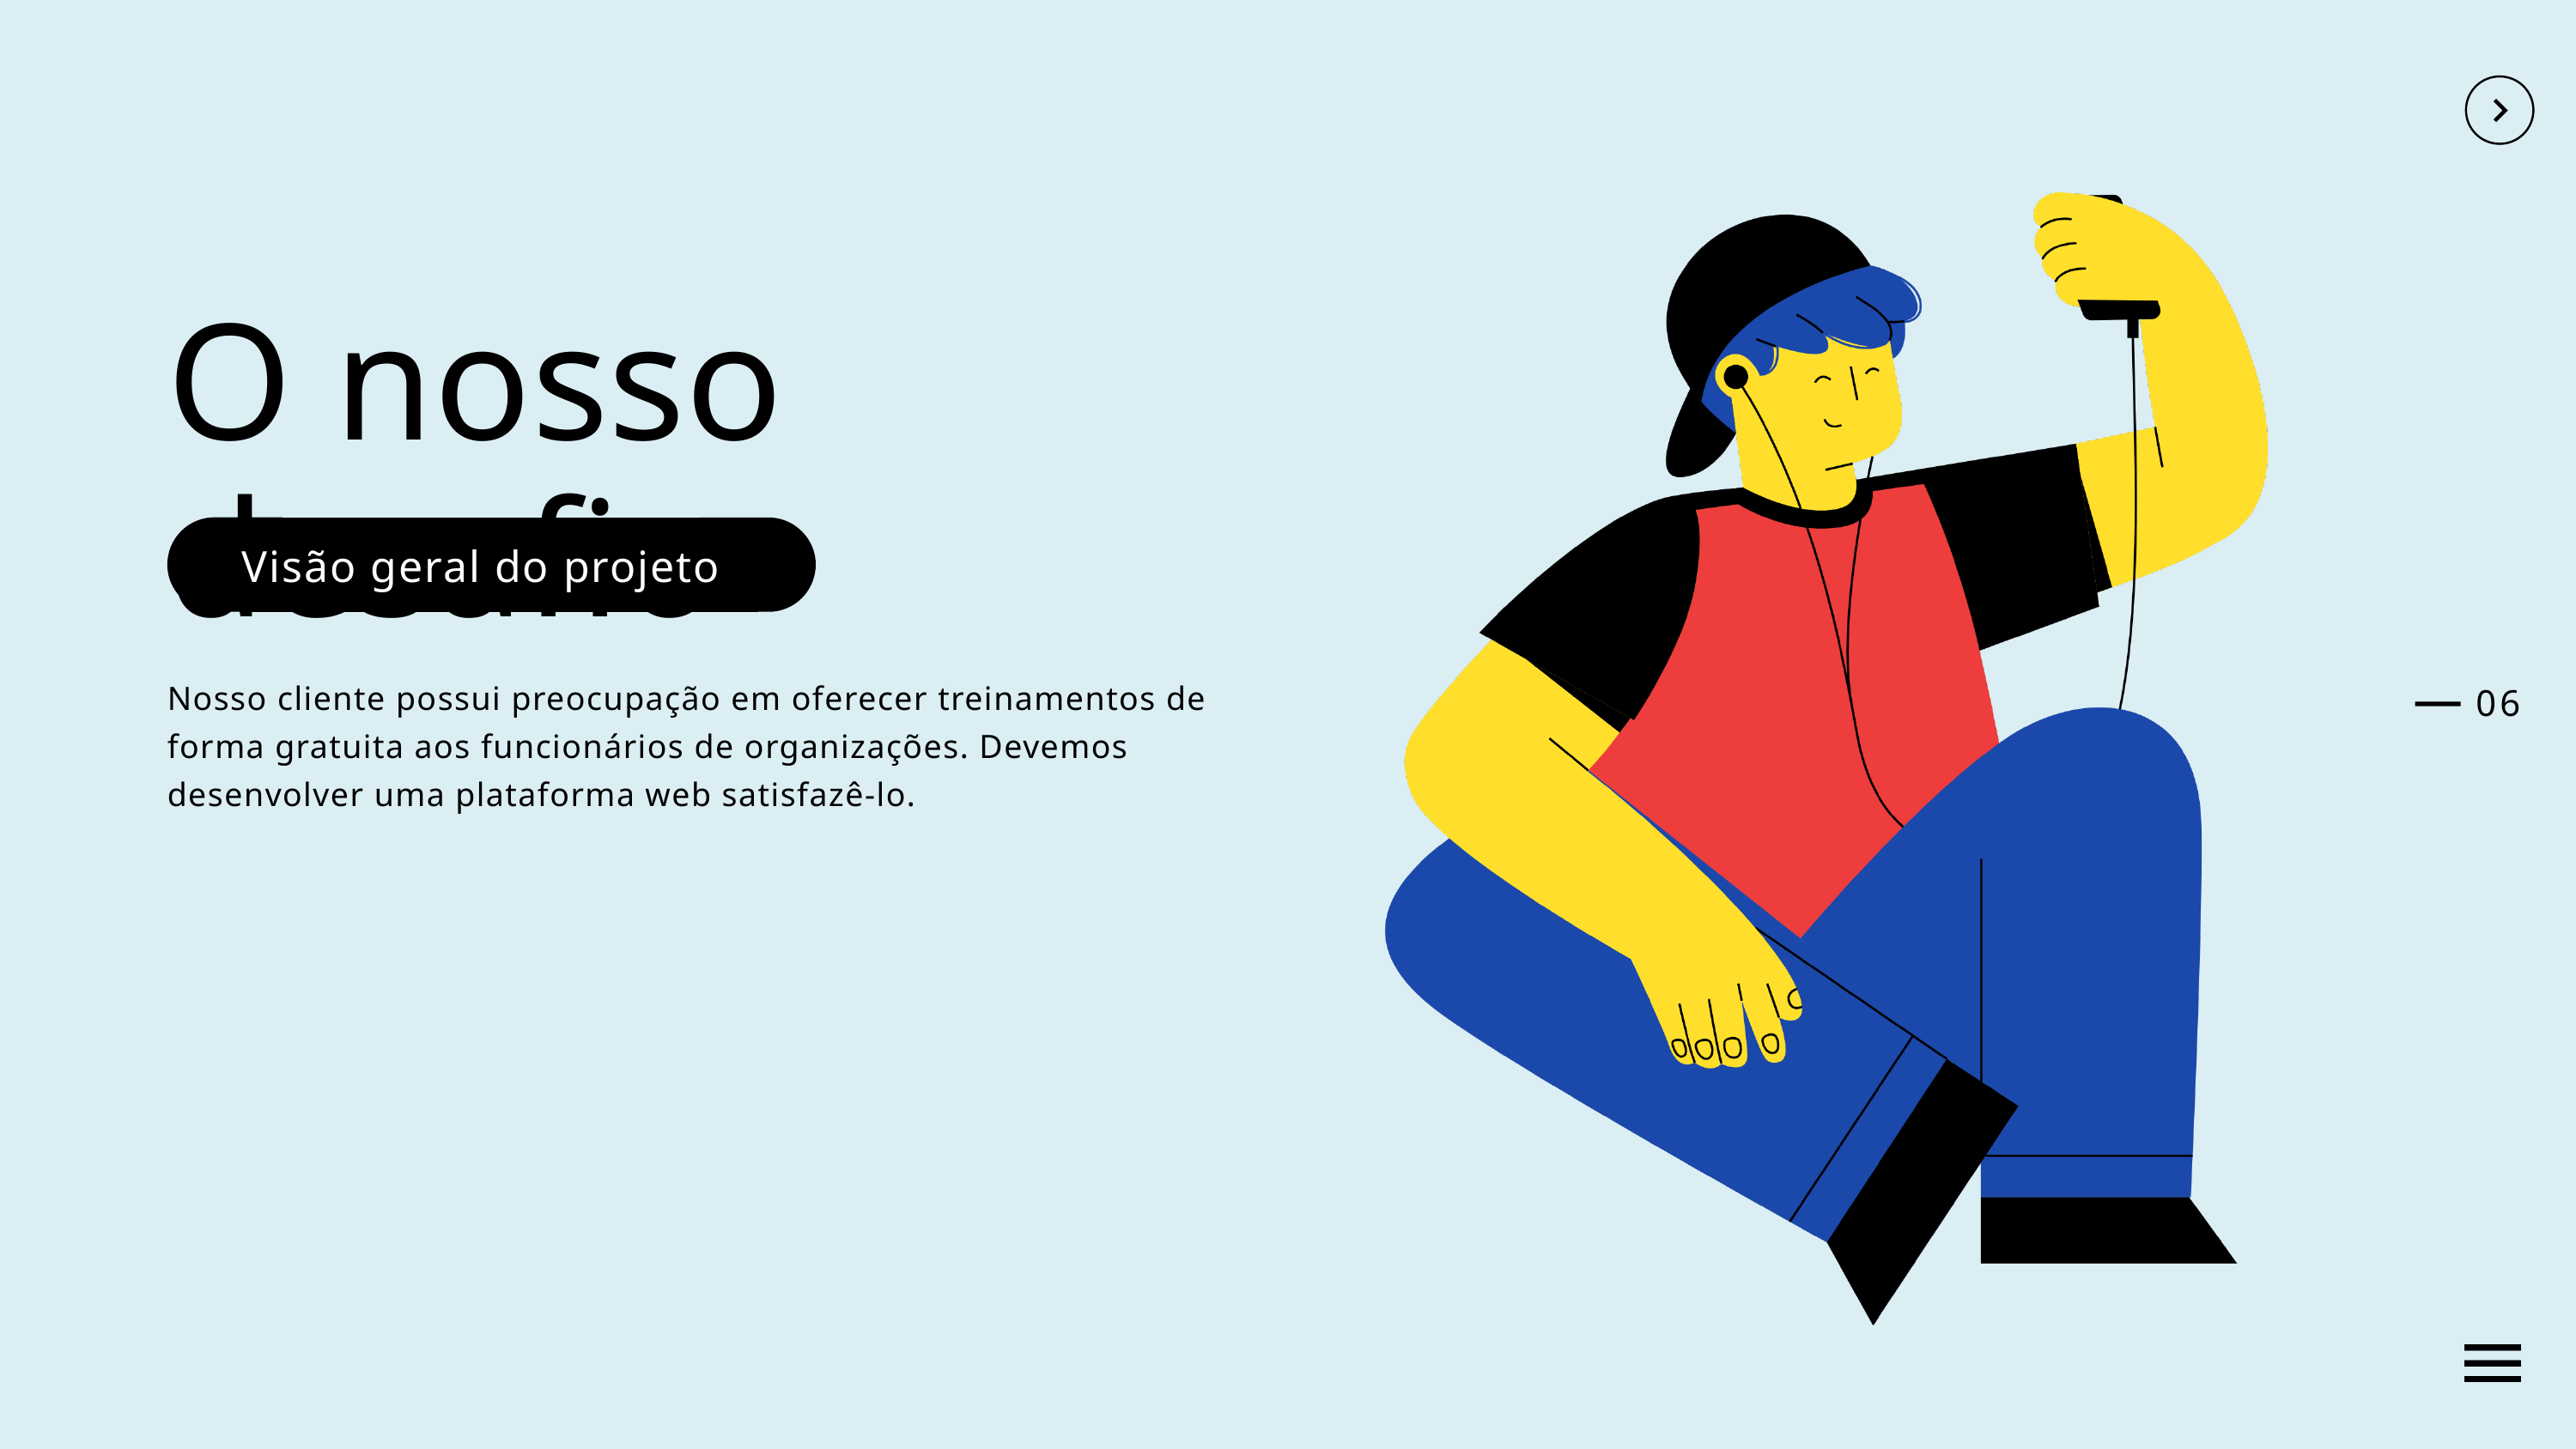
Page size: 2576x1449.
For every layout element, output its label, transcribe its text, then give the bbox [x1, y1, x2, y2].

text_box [167, 517, 817, 612]
text_box Nosso cliente possui preocupação em oferecer treinamentos de forma gratuita aos funcionários de organizações. Devemos desenvolver uma plataforma web satisfazê-lo. [167, 668, 1264, 814]
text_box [2464, 75, 2535, 145]
text_box O nosso desafio [167, 294, 1264, 650]
picture [2464, 1344, 2521, 1383]
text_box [2415, 682, 2521, 724]
picture [1268, 186, 2298, 1325]
